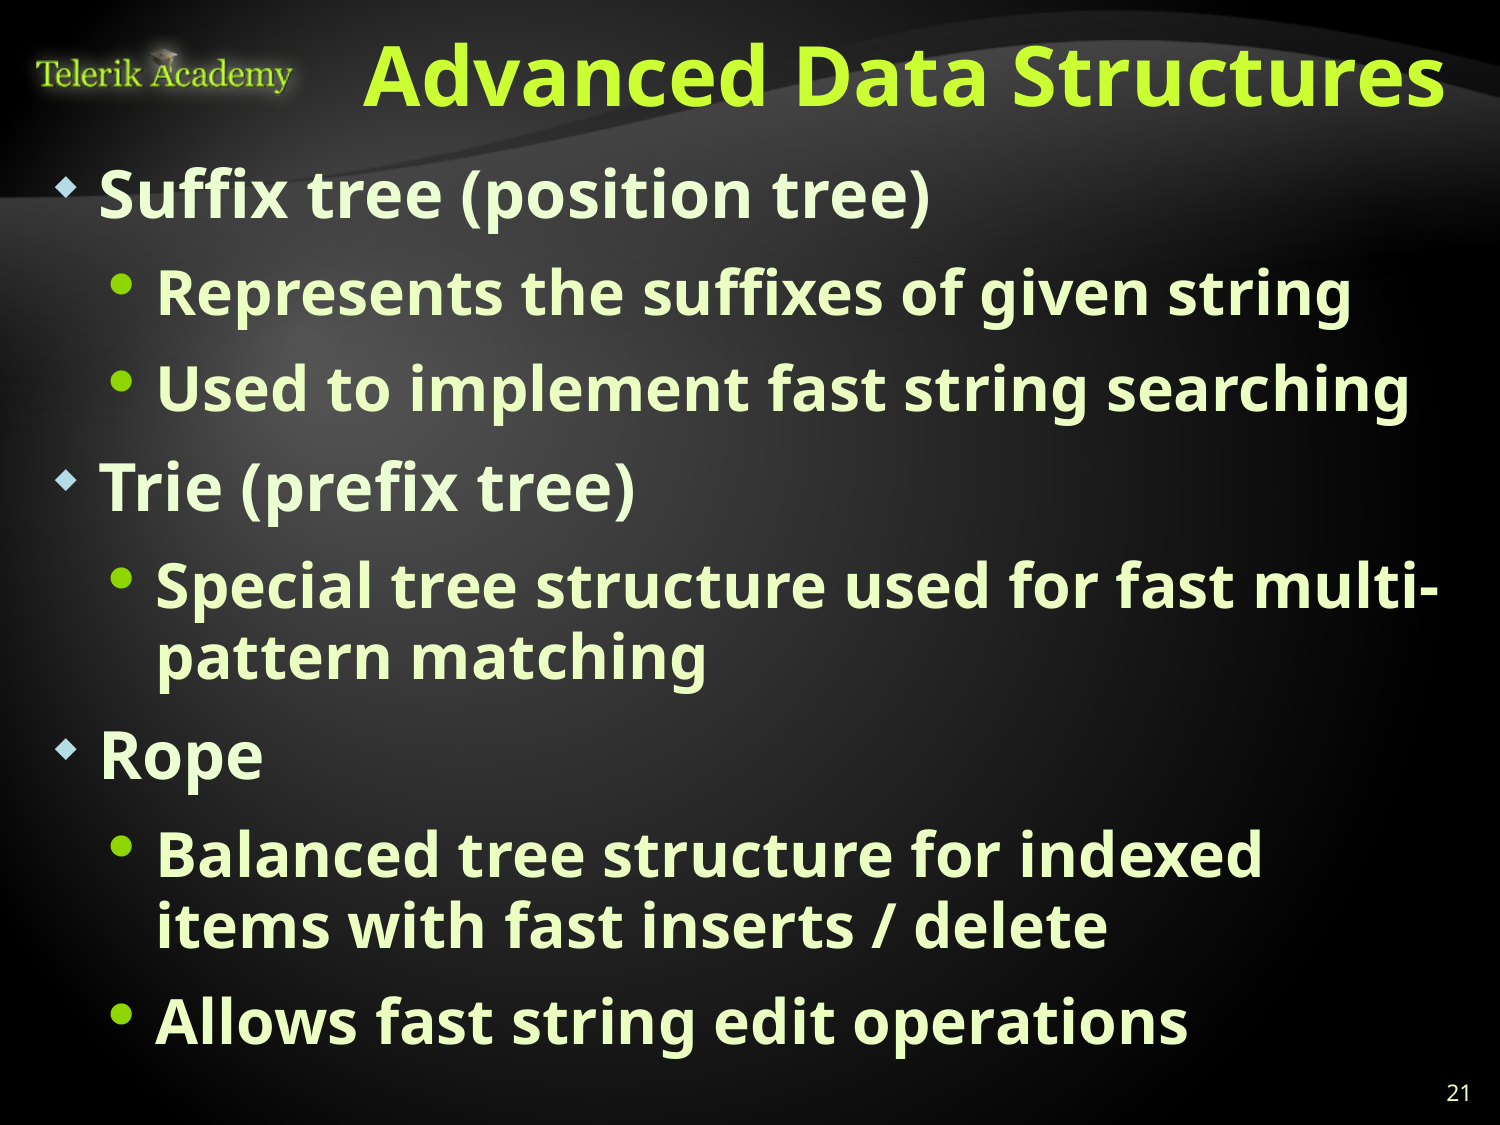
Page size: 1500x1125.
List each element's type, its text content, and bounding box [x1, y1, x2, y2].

title Advanced Data Structures [300, 12, 1463, 149]
slide_number 21 [1412, 1074, 1488, 1113]
list Suffix tree (position tree) Represents the suffixes of given string Used to implement fast string searching Trie (prefix tree) Special tree structure used for fast multi-pattern matching Rope Balanced tree structure for indexed items with fast inserts / delete Allows fast string edit operations [37, 149, 1463, 1100]
picture [0, 0, 1500, 1125]
